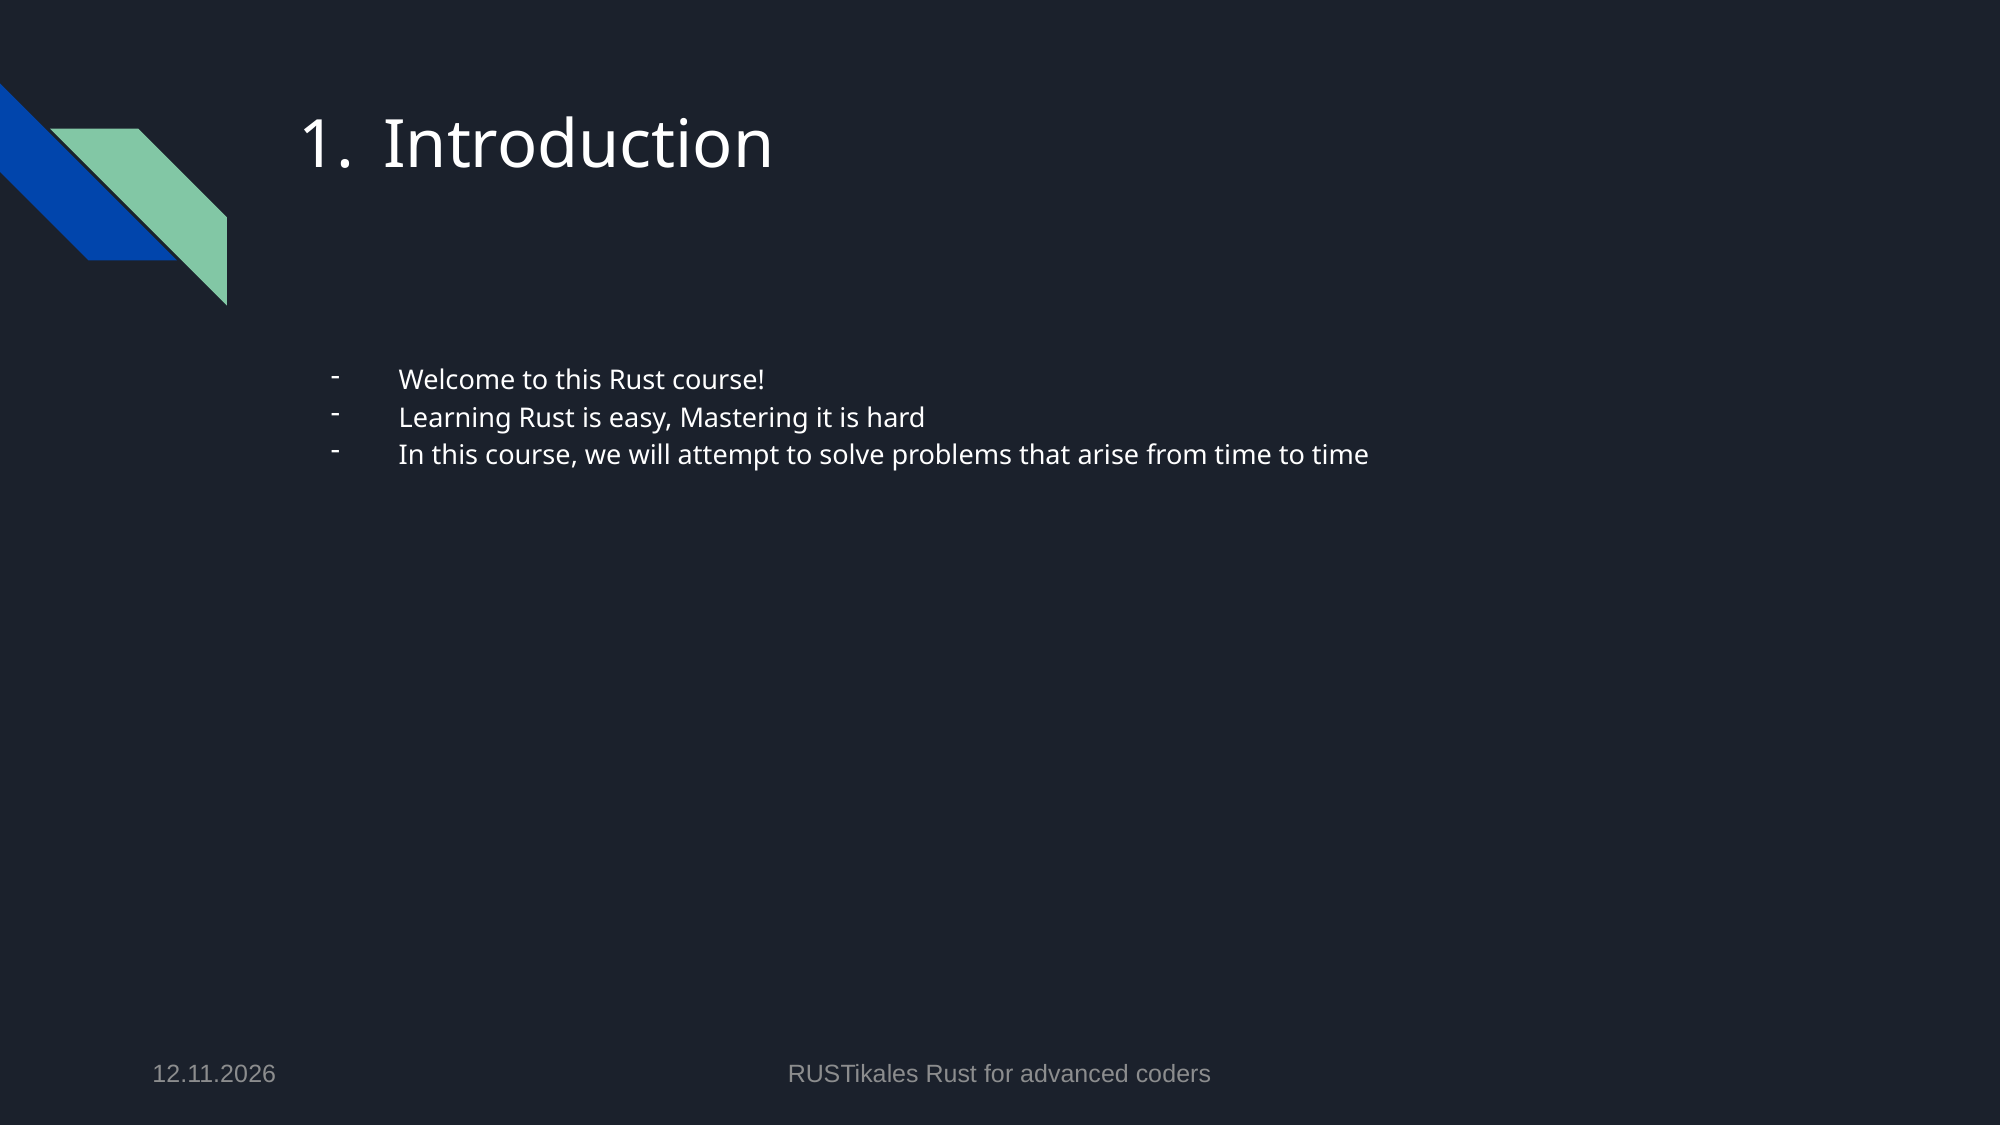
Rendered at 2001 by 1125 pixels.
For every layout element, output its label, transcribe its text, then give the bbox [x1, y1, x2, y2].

footer RUSTikales Rust for advanced coders [662, 1042, 1338, 1103]
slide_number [137, 1042, 588, 1103]
title Introduction [283, 86, 1824, 287]
list Welcome to this Rust course! Learning Rust is easy, Mastering it is hard In this course, we will attempt to solve problems that arise from time to time [283, 342, 1824, 980]
